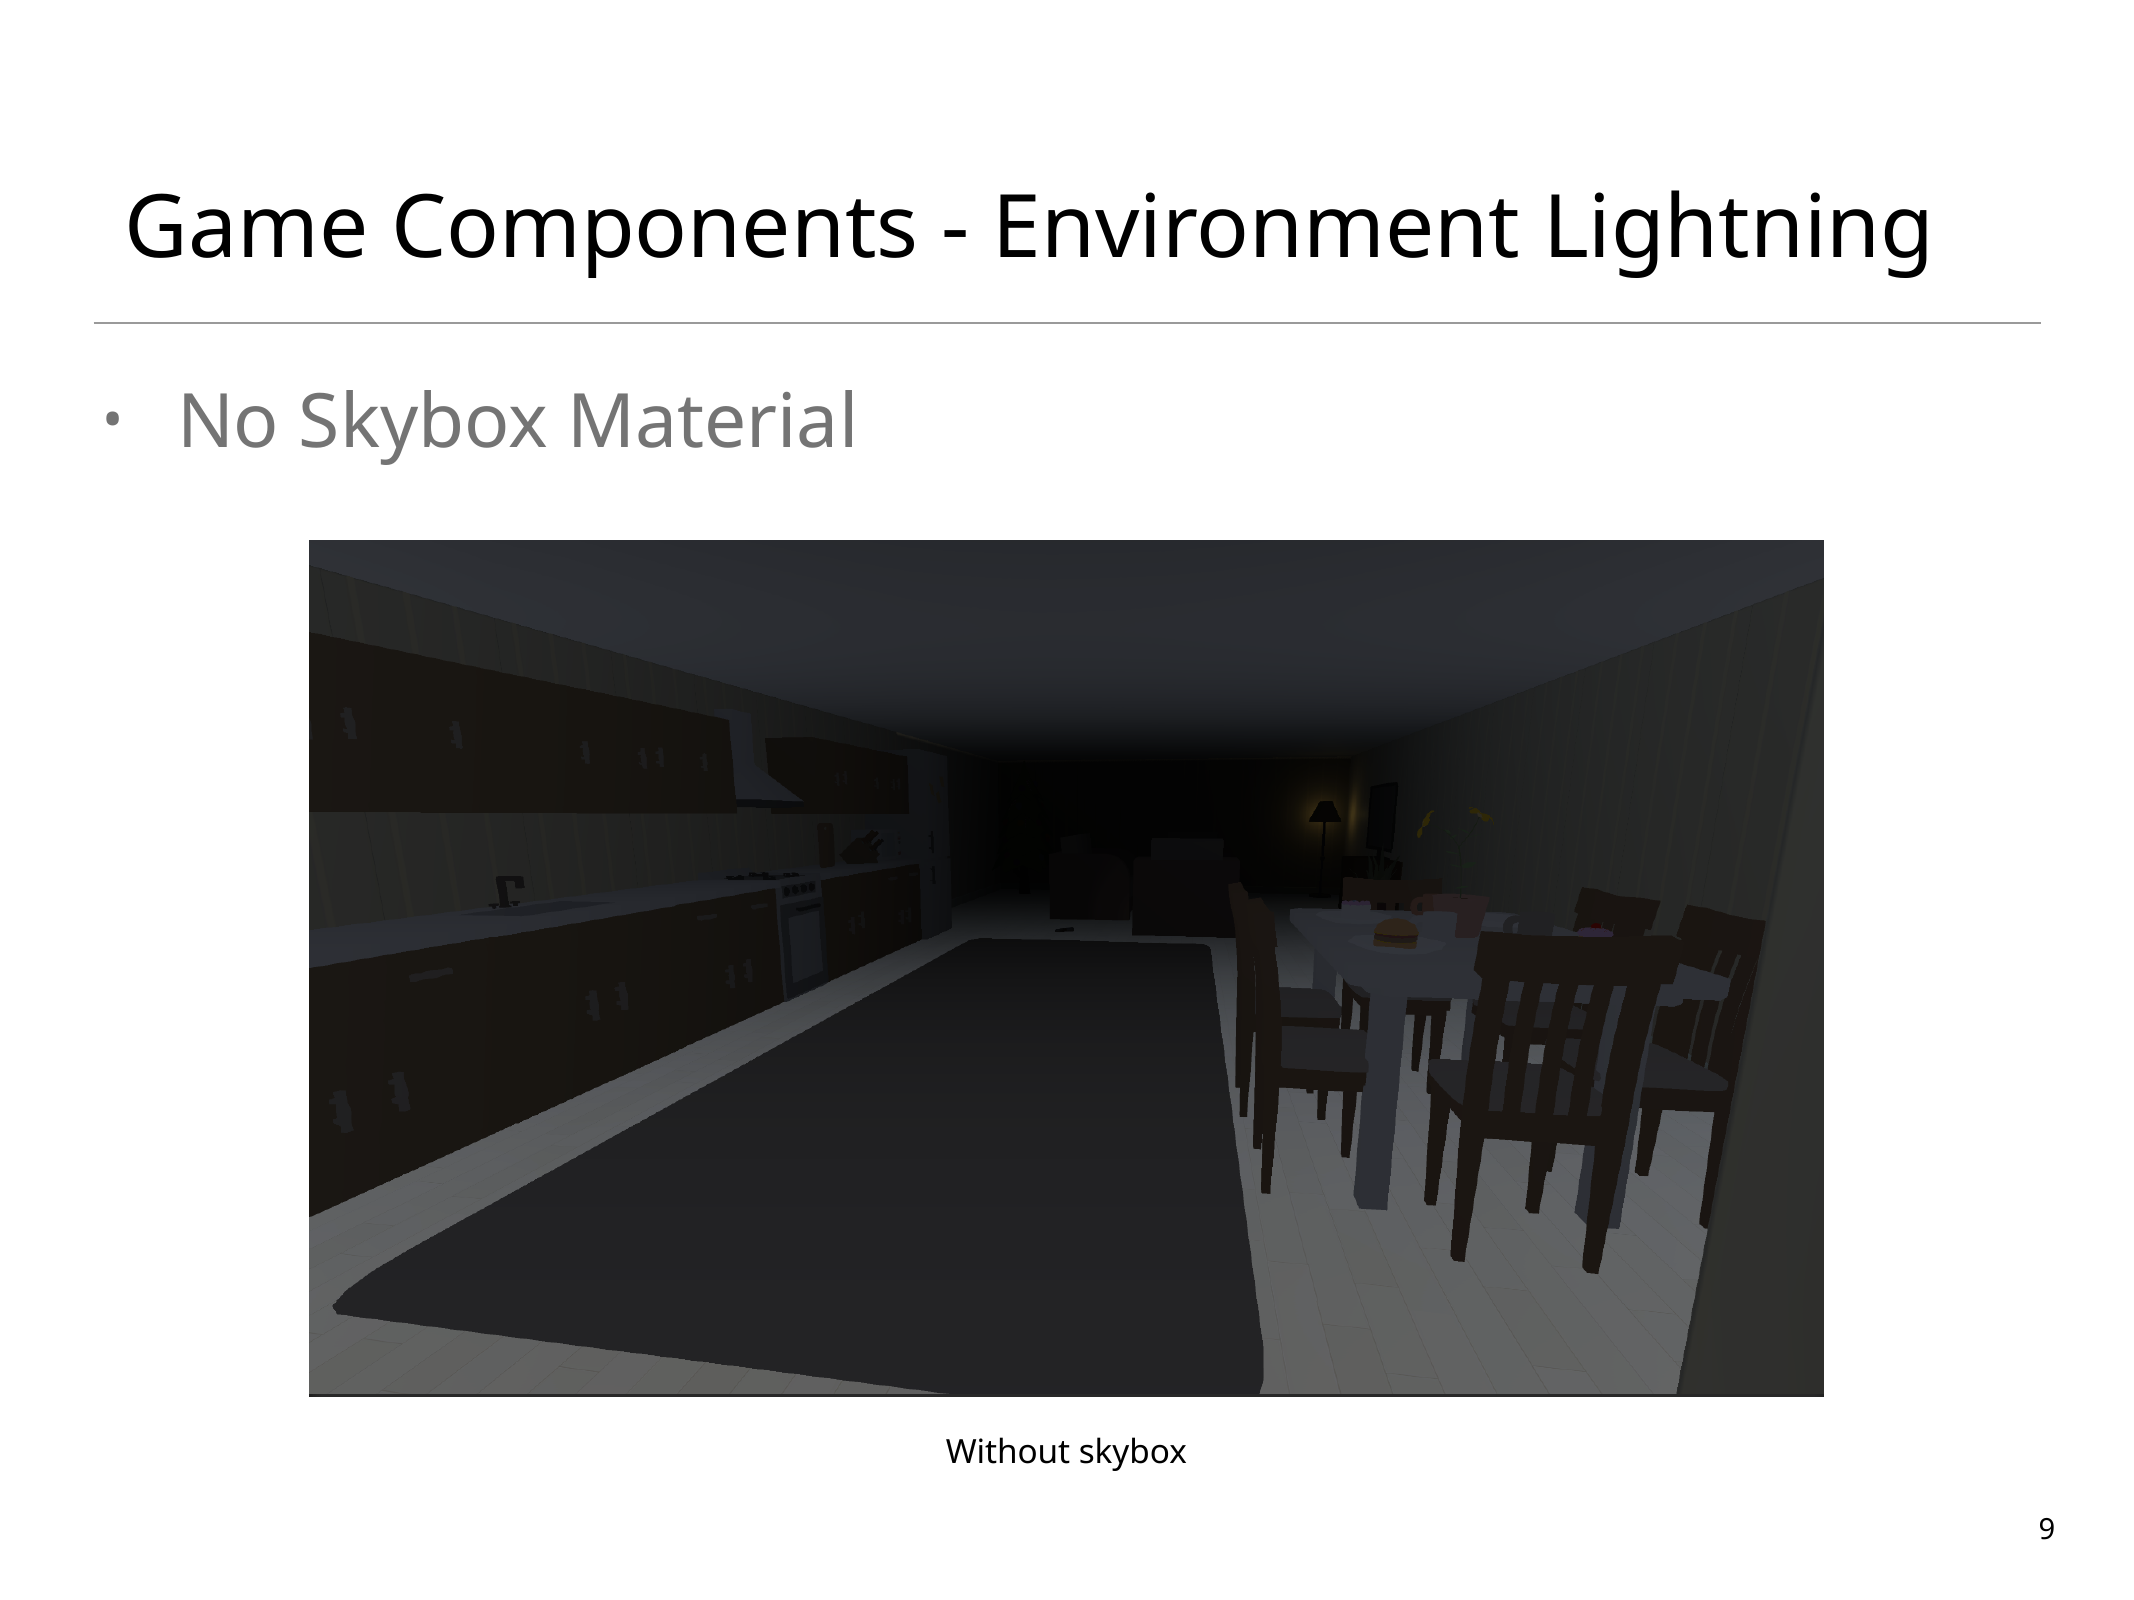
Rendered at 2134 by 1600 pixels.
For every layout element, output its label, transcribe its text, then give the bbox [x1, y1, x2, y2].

title Game Components - Environment Lightning [93, 53, 2041, 284]
picture [309, 540, 1825, 1397]
text_box Without skybox [937, 1426, 1196, 1479]
slide_number 9 [2011, 1508, 2065, 1559]
list No Skybox Material [93, 364, 2041, 756]
